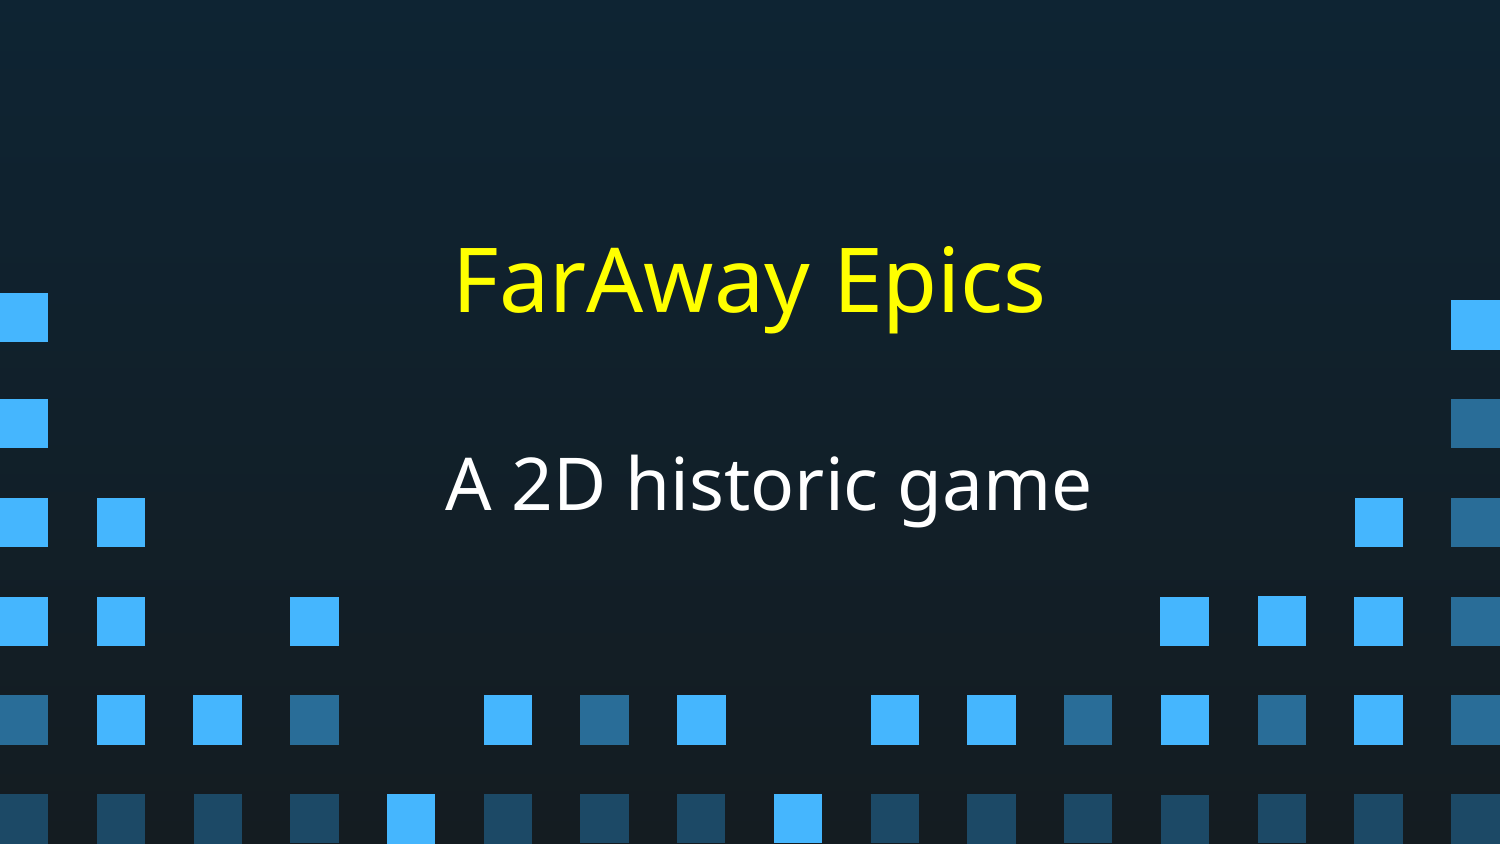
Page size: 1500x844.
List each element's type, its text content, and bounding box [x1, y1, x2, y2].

title A 2D historic game [302, 362, 1238, 600]
title FarAway Epics [116, 217, 1383, 338]
